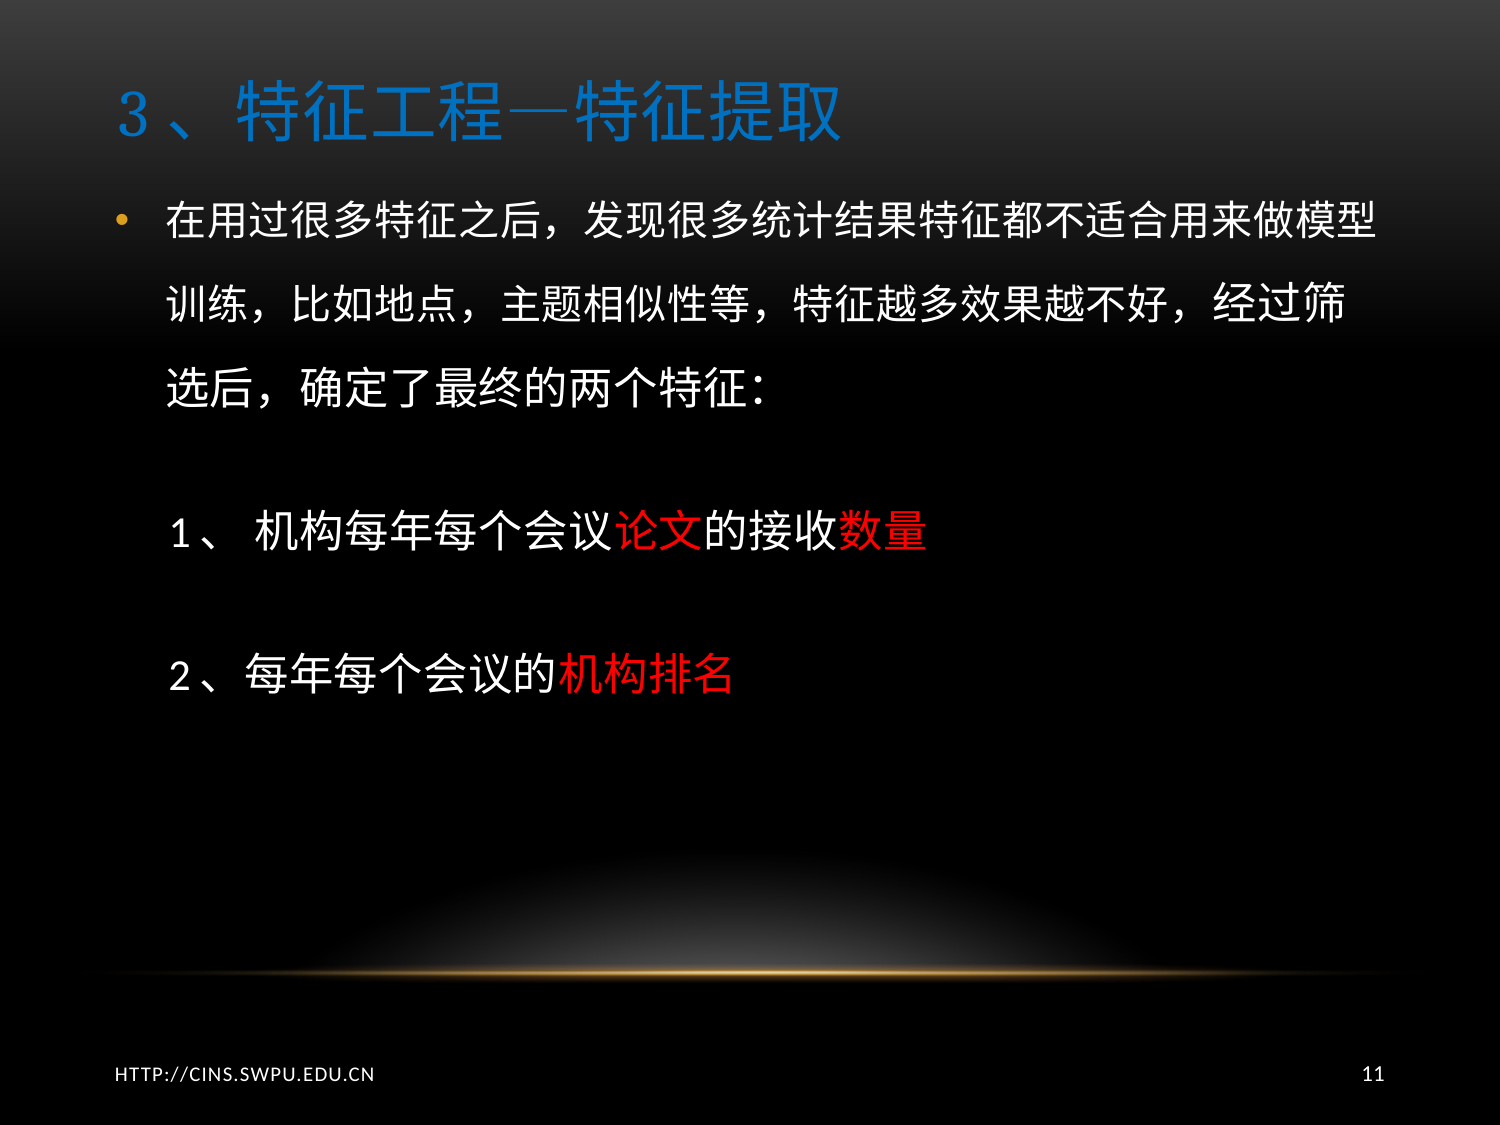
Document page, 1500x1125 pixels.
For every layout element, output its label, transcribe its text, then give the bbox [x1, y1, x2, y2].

slide_number 11 [1237, 1042, 1400, 1103]
footer http://cins.swpu.edu.cn [99, 1042, 575, 1103]
title 3、特征工程—特征提取 [103, 50, 1404, 158]
picture [0, 0, 1500, 1125]
list 在用过很多特征之后，发现很多统计结果特征都不适合用来做模型训练，比如地点，主题相似性等，特征越多效果越不好，经过筛选后，确定了最终的两个特征： 1、 机构每年每个会议论文的接收数量 2、每年每个会议的机构排名 [99, 157, 1400, 895]
